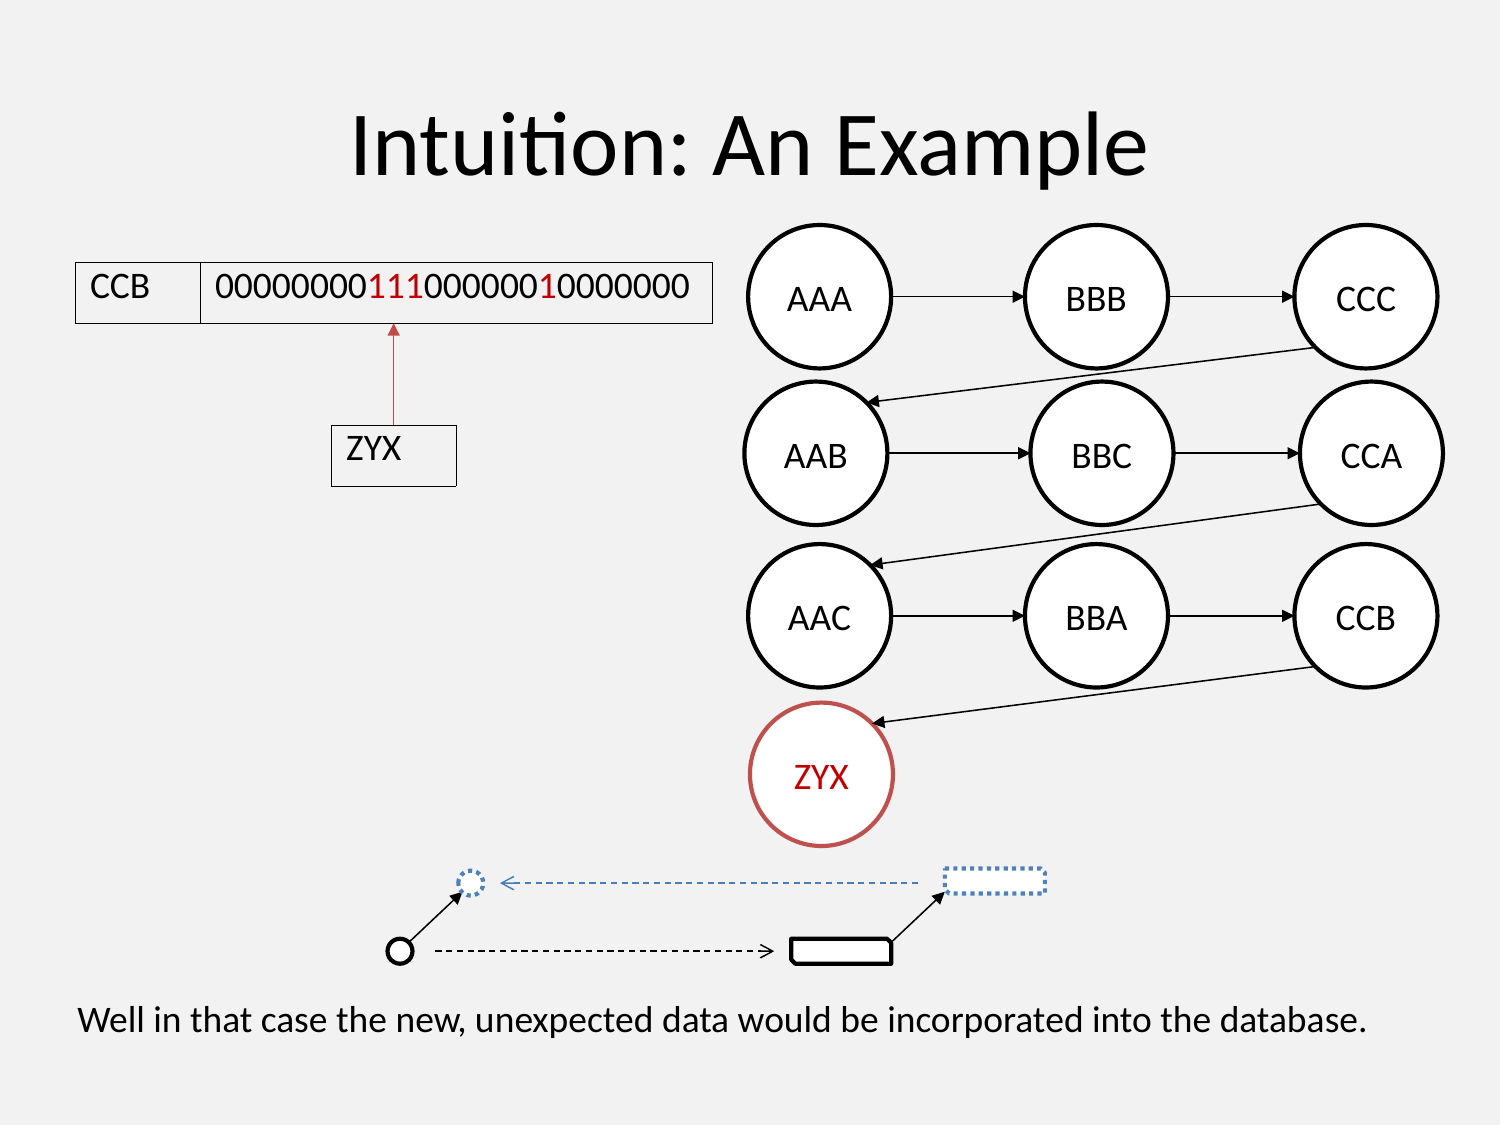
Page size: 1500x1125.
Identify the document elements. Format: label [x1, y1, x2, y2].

text_box [62, 987, 1438, 1048]
table_header [201, 263, 712, 323]
text_box [789, 866, 1047, 966]
table_header [76, 263, 200, 323]
title [75, 45, 1425, 233]
text_box [385, 868, 486, 966]
table_header [332, 426, 456, 486]
text_box [742, 222, 1446, 849]
